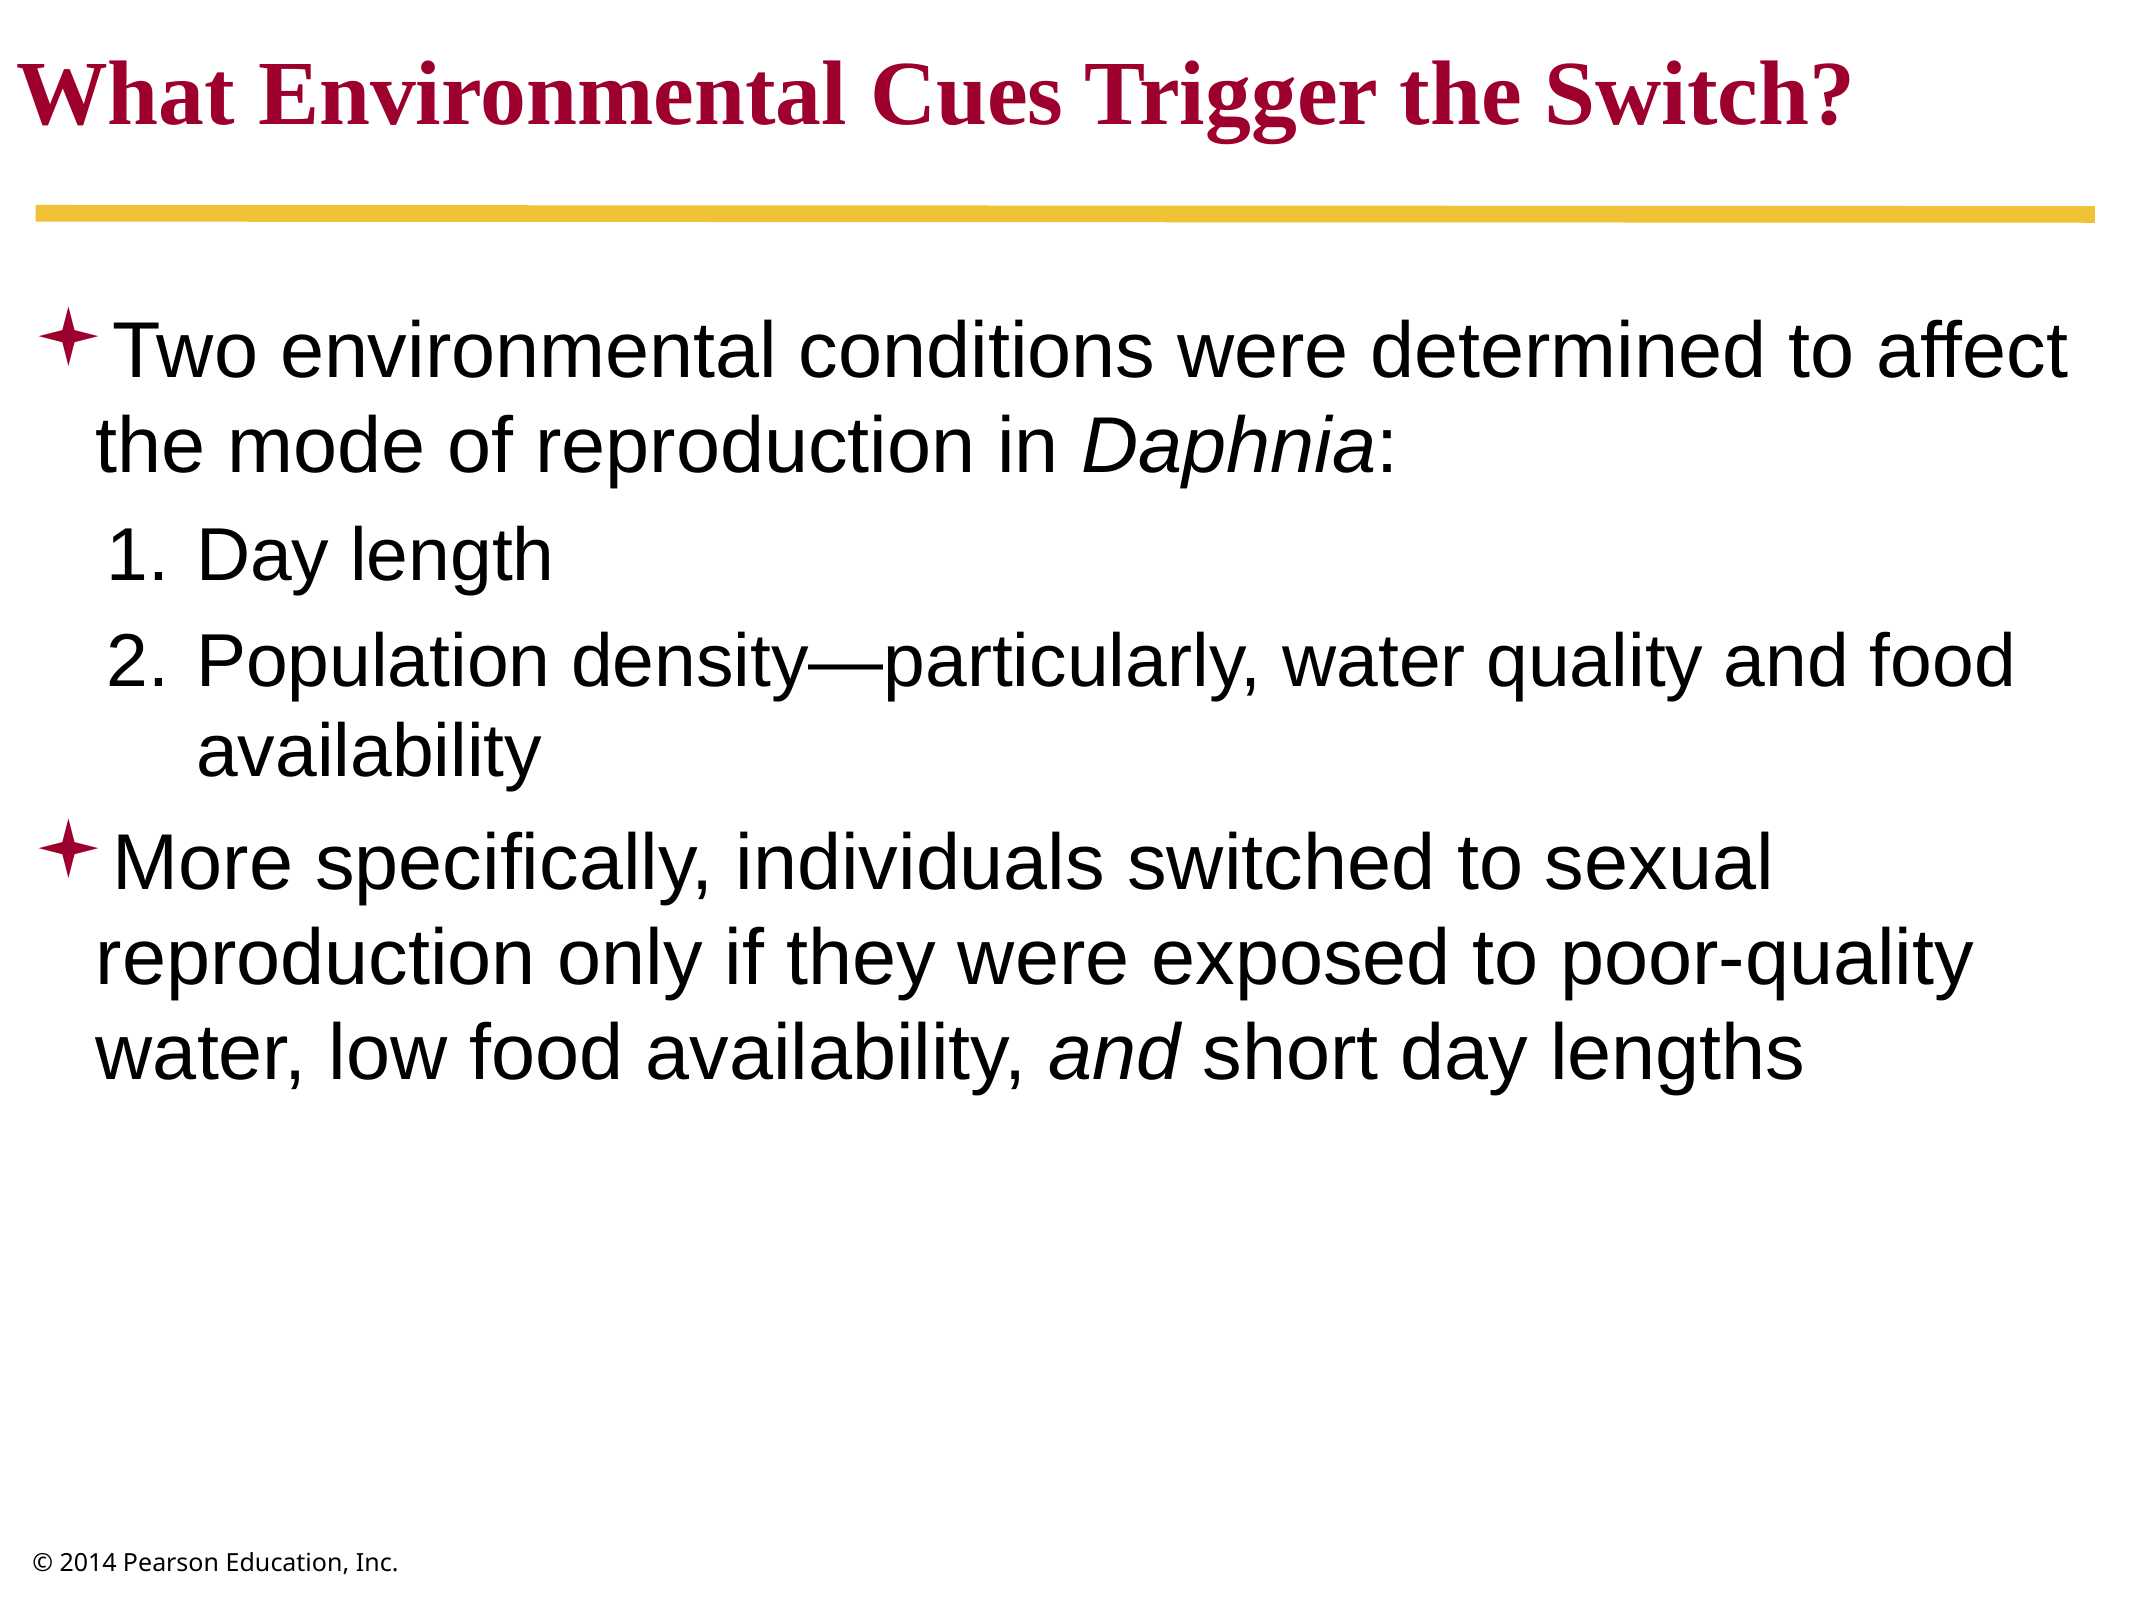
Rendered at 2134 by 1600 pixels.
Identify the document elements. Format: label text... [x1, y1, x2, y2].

title What Environmental Cues Trigger the Switch? [15, 44, 2064, 238]
list Two environmental conditions were determined to affect the mode of reproduction in Daphnia: Day length Population density—particularly, water quality and food availability More specifically, individuals switched to sexual reproduction only if they were exposed to poor-quality water, low food availability, and short day lengths [33, 297, 2082, 1483]
